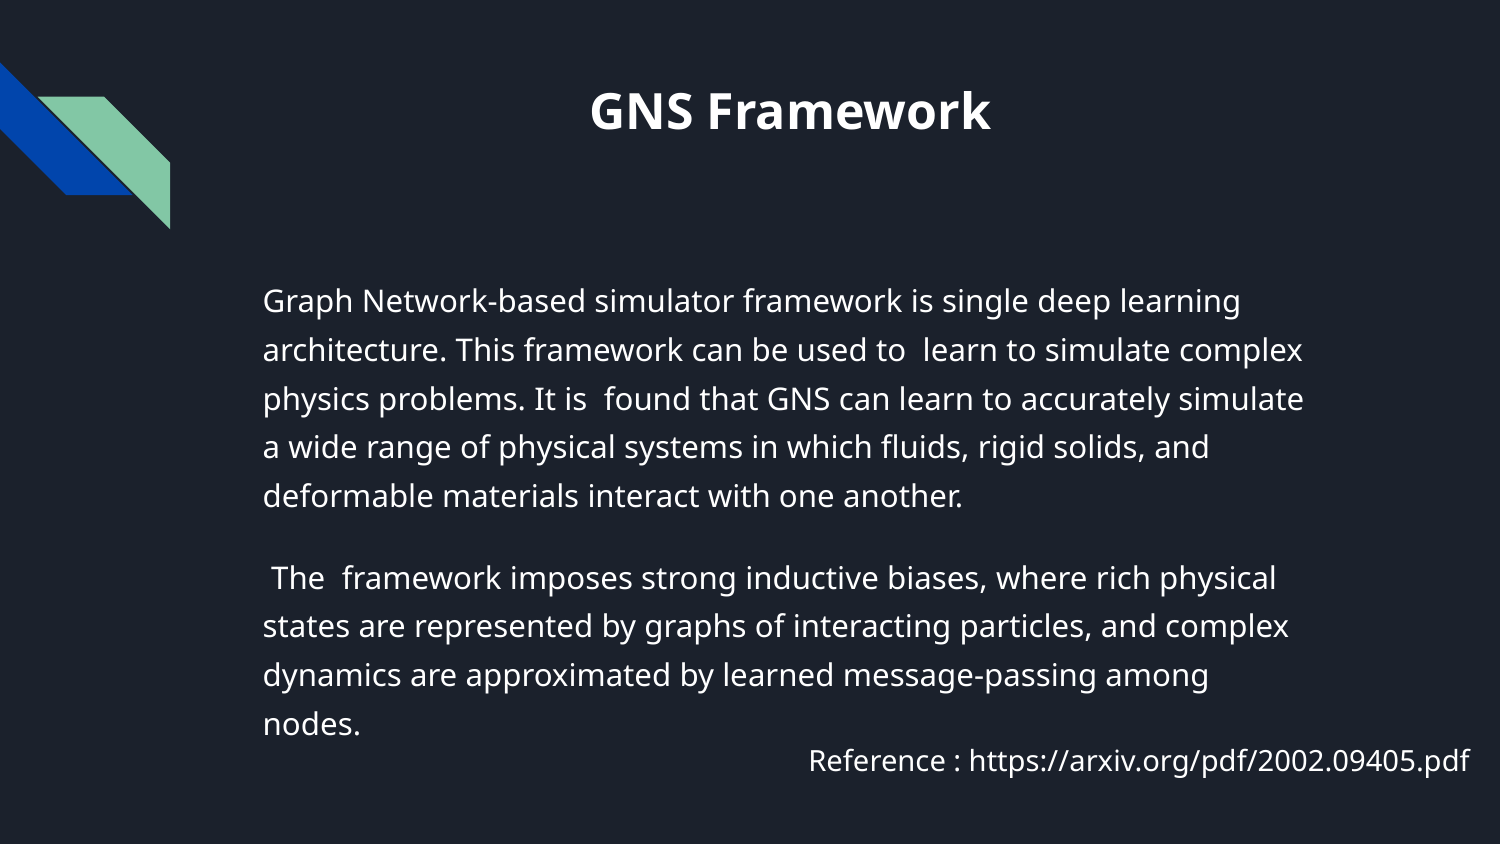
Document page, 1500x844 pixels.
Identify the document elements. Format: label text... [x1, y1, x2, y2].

text_box Reference : https://arxiv.org/pdf/2002.09405.pdf [94, 727, 1486, 781]
list Graph Network-based simulator framework is single deep learning architecture. This framework can be used to learn to simulate complex physics problems. It is found that GNS can learn to accurately simulate a wide range of physical systems in which fluids, rigid solids, and deformable materials interact with one another. The framework imposes strong inductive biases, where rich physical states are represented by graphs of interacting particles, and complex dynamics are approximated by learned message-passing among nodes. [172, 255, 1328, 727]
title GNS Framework [212, 64, 1368, 215]
